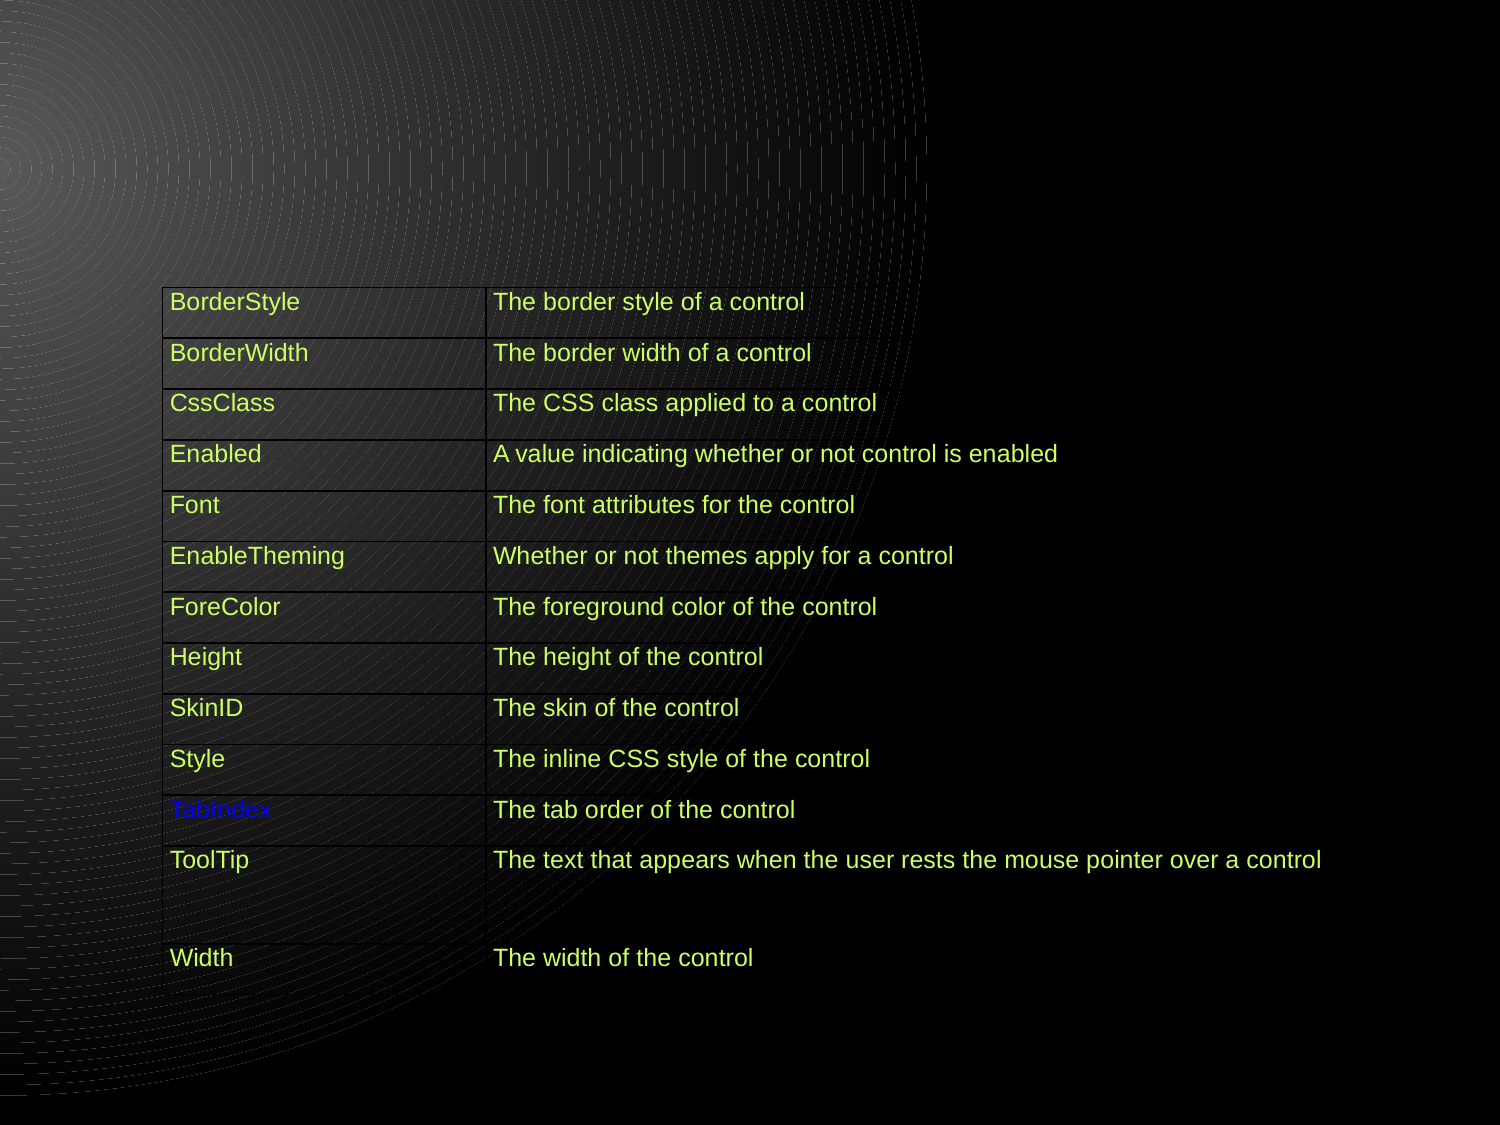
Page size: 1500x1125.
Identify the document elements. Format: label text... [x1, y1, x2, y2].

table_cell The font attributes for the control [487, 492, 1387, 541]
table_cell Font [163, 492, 485, 541]
table_cell The tab order of the control [487, 796, 1387, 845]
table_cell Height [163, 644, 485, 693]
table_cell The CSS class applied to a control [487, 390, 1387, 439]
table_cell BorderWidth [163, 339, 485, 388]
table_header BorderStyle [163, 288, 485, 337]
table_cell TabIndex [163, 796, 485, 845]
table_cell The width of the control [487, 945, 1387, 994]
table_cell SkinID [163, 695, 485, 744]
table_cell The foreground color of the control [487, 593, 1387, 642]
table_cell ToolTip [163, 847, 485, 943]
table_cell Width [163, 945, 485, 994]
table_cell The inline CSS style of the control [487, 745, 1387, 794]
table_cell A value indicating whether or not control is enabled [487, 441, 1387, 490]
table_header The border style of a control [487, 288, 1387, 337]
table_cell Whether or not themes apply for a control [487, 542, 1387, 591]
table_cell The skin of the control [487, 695, 1387, 744]
table_cell Enabled [163, 441, 485, 490]
table_cell Style [163, 745, 485, 794]
table_cell EnableTheming [163, 542, 485, 591]
table_cell The border width of a control [487, 339, 1387, 388]
table_cell ForeColor [163, 593, 485, 642]
table_cell CssClass [163, 390, 485, 439]
table_cell The height of the control [487, 644, 1387, 693]
table_cell The text that appears when the user rests the mouse pointer over a control [487, 847, 1387, 943]
